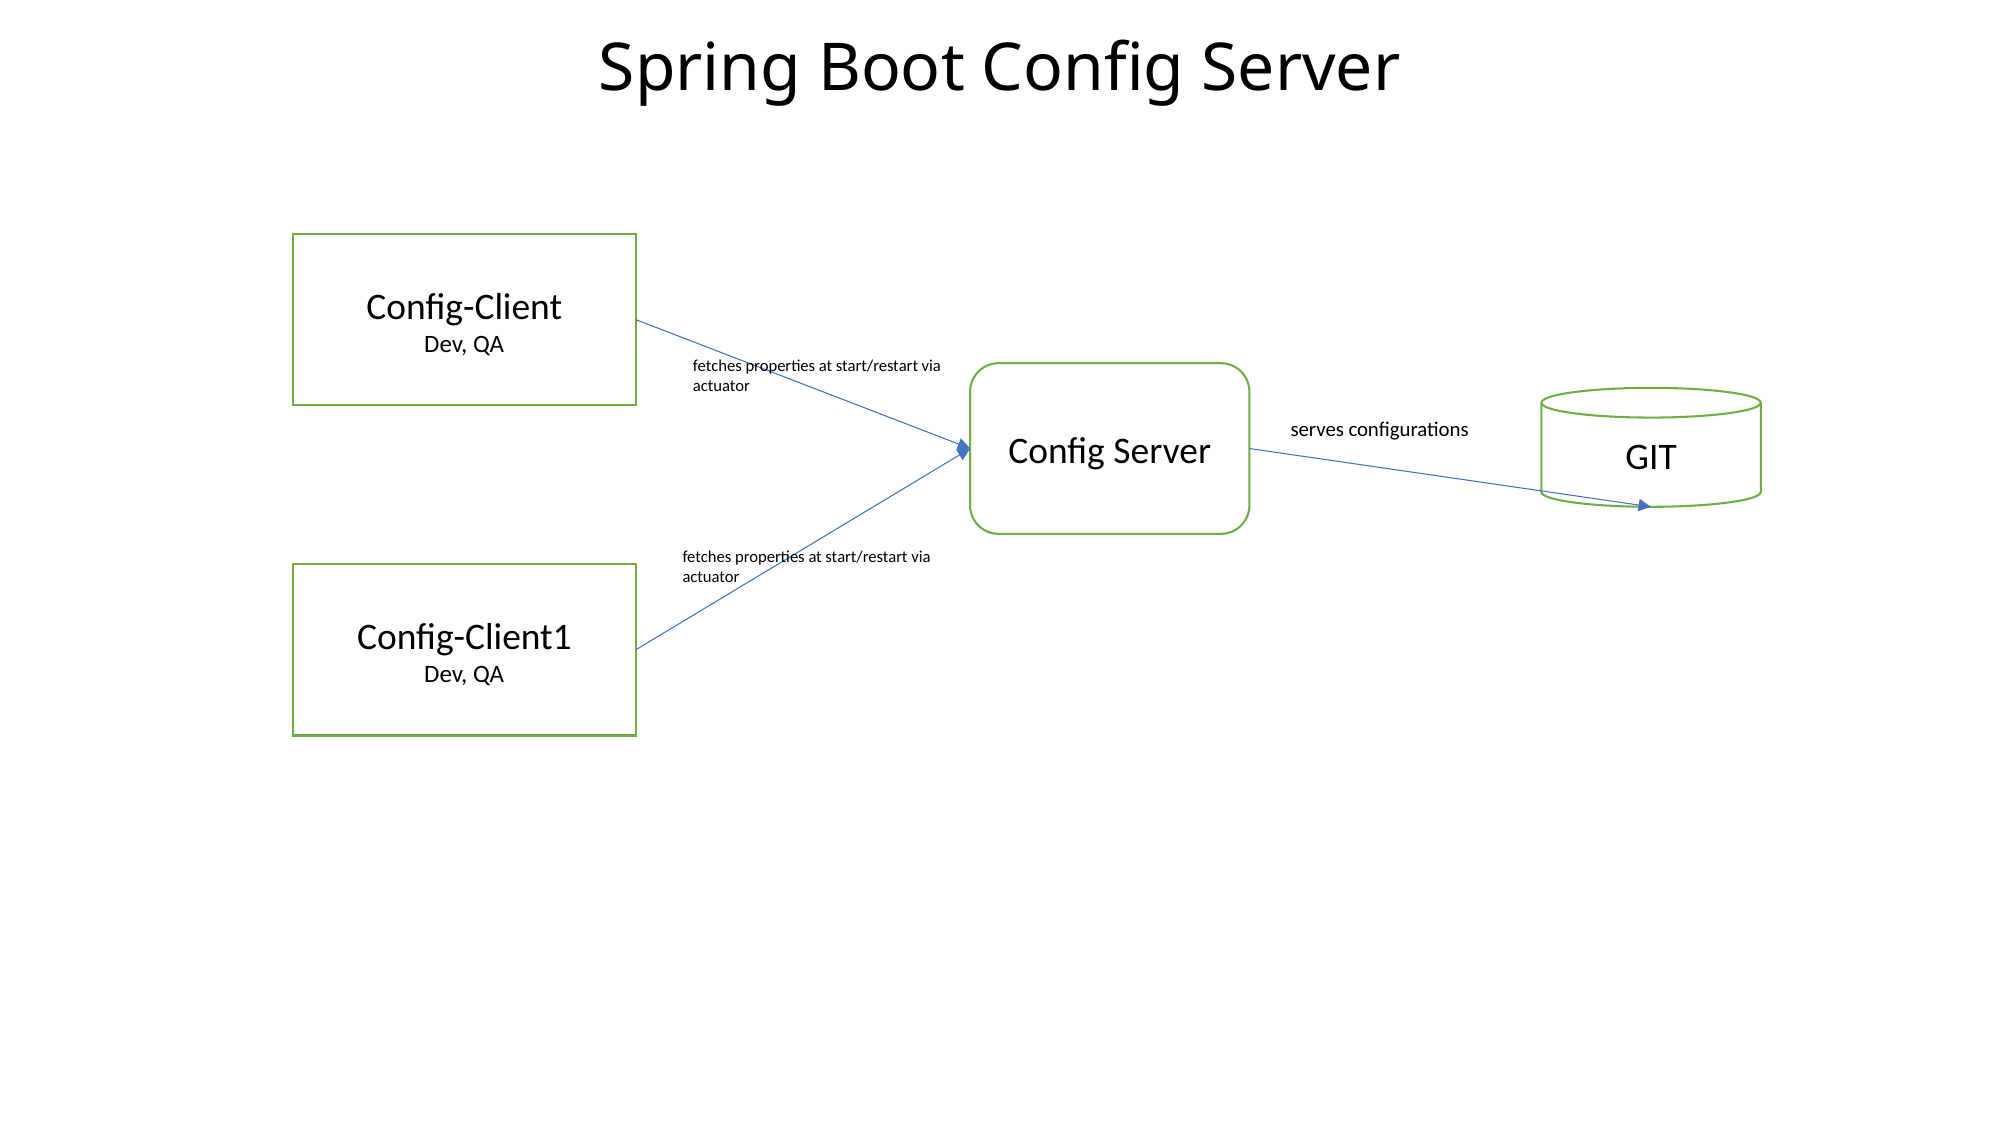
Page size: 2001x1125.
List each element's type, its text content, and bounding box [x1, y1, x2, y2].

title Spring Boot Config Server [249, 25, 1750, 113]
text_box serves configurations [1275, 408, 1542, 447]
text_box Config-Client1 Dev, QA [292, 563, 637, 737]
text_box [635, 319, 971, 448]
text_box GIT [1540, 386, 1762, 508]
text_box Config Server [971, 362, 1251, 535]
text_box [635, 448, 971, 650]
text_box Config-Client Dev, QA [292, 233, 637, 406]
